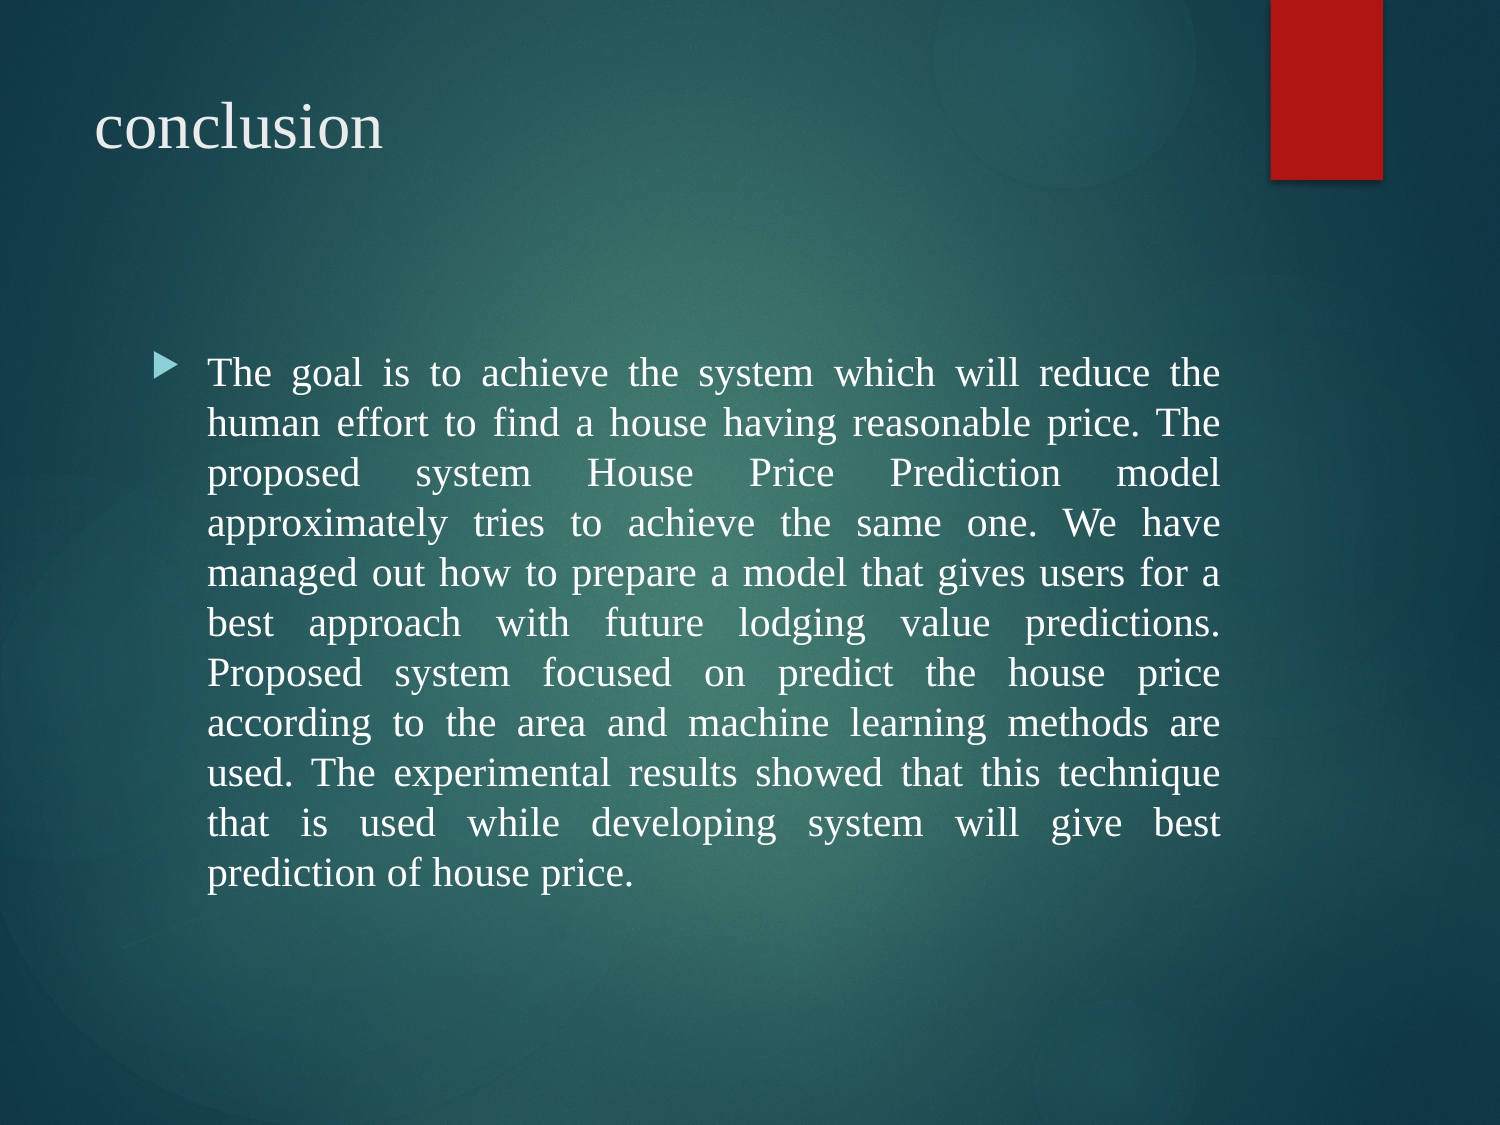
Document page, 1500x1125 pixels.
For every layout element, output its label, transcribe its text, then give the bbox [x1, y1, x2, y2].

list The goal is to achieve the system which will reduce the human effort to find a house having reasonable price. The proposed system House Price Prediction model approximately tries to achieve the same one. We have managed out how to prepare a model that gives users for a best approach with future lodging value predictions. Proposed system focused on predict the house price according to the area and machine learning methods are used. The experimental results showed that this technique that is used while developing system will give best prediction of house price. [135, 336, 1237, 1025]
title conclusion [79, 74, 1237, 304]
